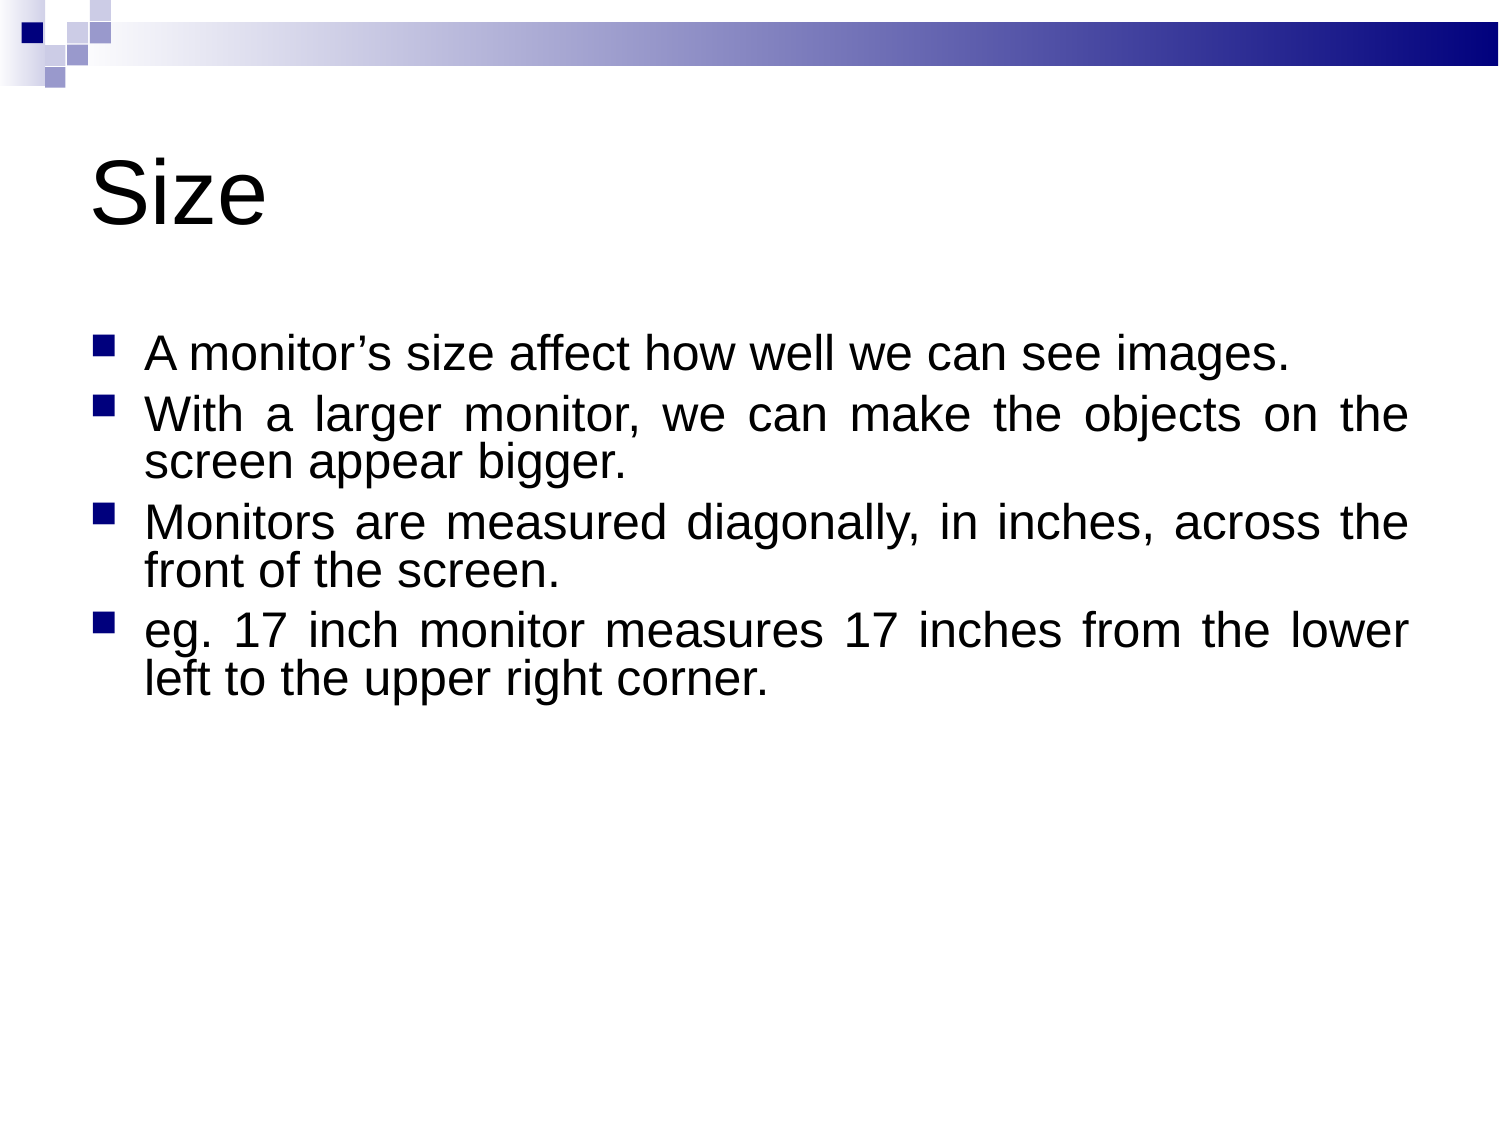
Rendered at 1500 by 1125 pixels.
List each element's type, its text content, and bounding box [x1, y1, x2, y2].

text_box Size [74, 74, 1425, 300]
text_box A monitor’s size affect how well we can see images. With a larger monitor, we can make the objects on the screen appear bigger. Monitors are measured diagonally, in inches, across the front of the screen. eg. 17 inch monitor measures 17 inches from the lower left to the upper right corner. [74, 324, 1425, 735]
